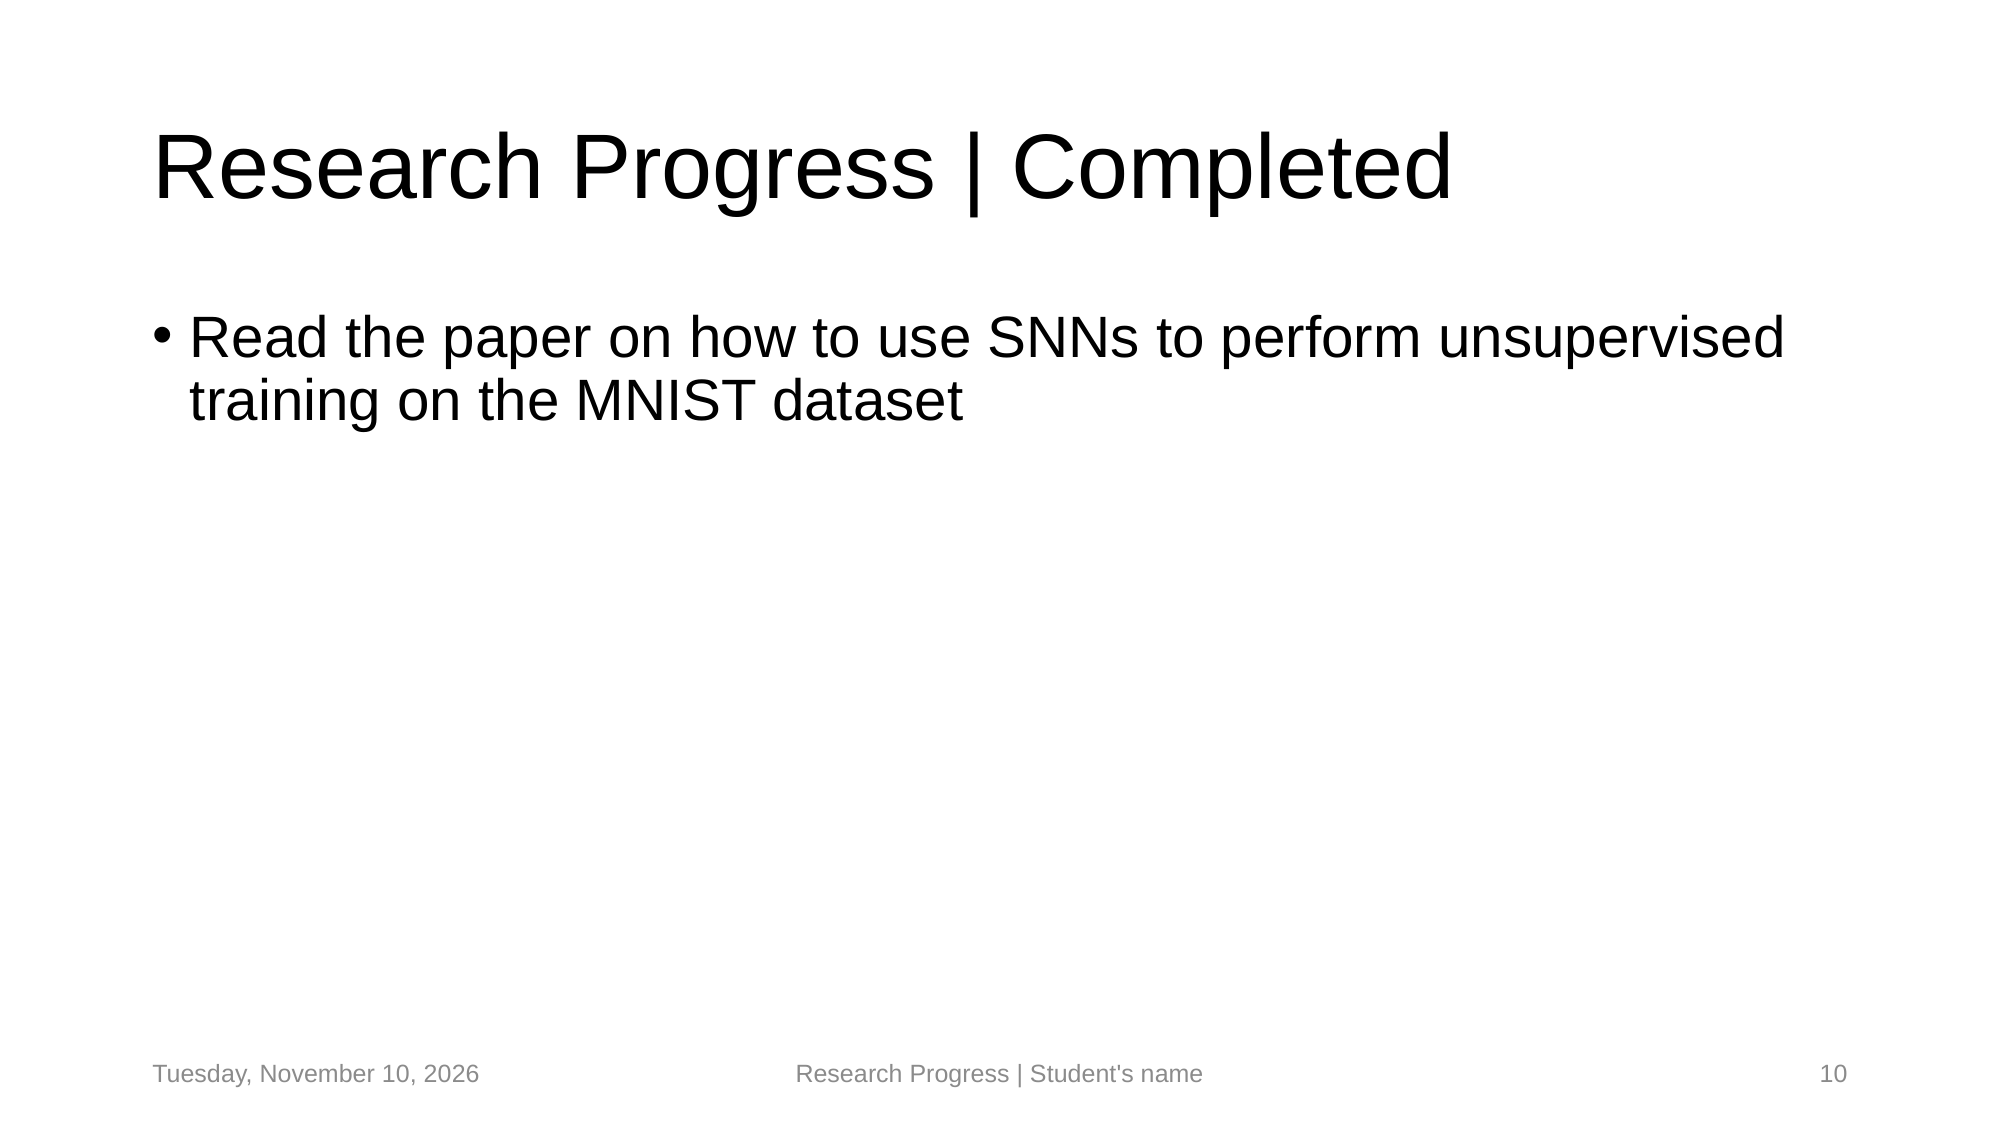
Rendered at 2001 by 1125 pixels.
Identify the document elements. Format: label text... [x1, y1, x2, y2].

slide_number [137, 1042, 588, 1103]
slide_number 10 [1412, 1042, 1863, 1103]
footer Research Progress | Student's name [662, 1042, 1338, 1103]
title Research Progress | Completed [137, 59, 1863, 278]
list Read the paper on how to use SNNs to perform unsupervised training on the MNIST dataset [137, 299, 1863, 1014]
